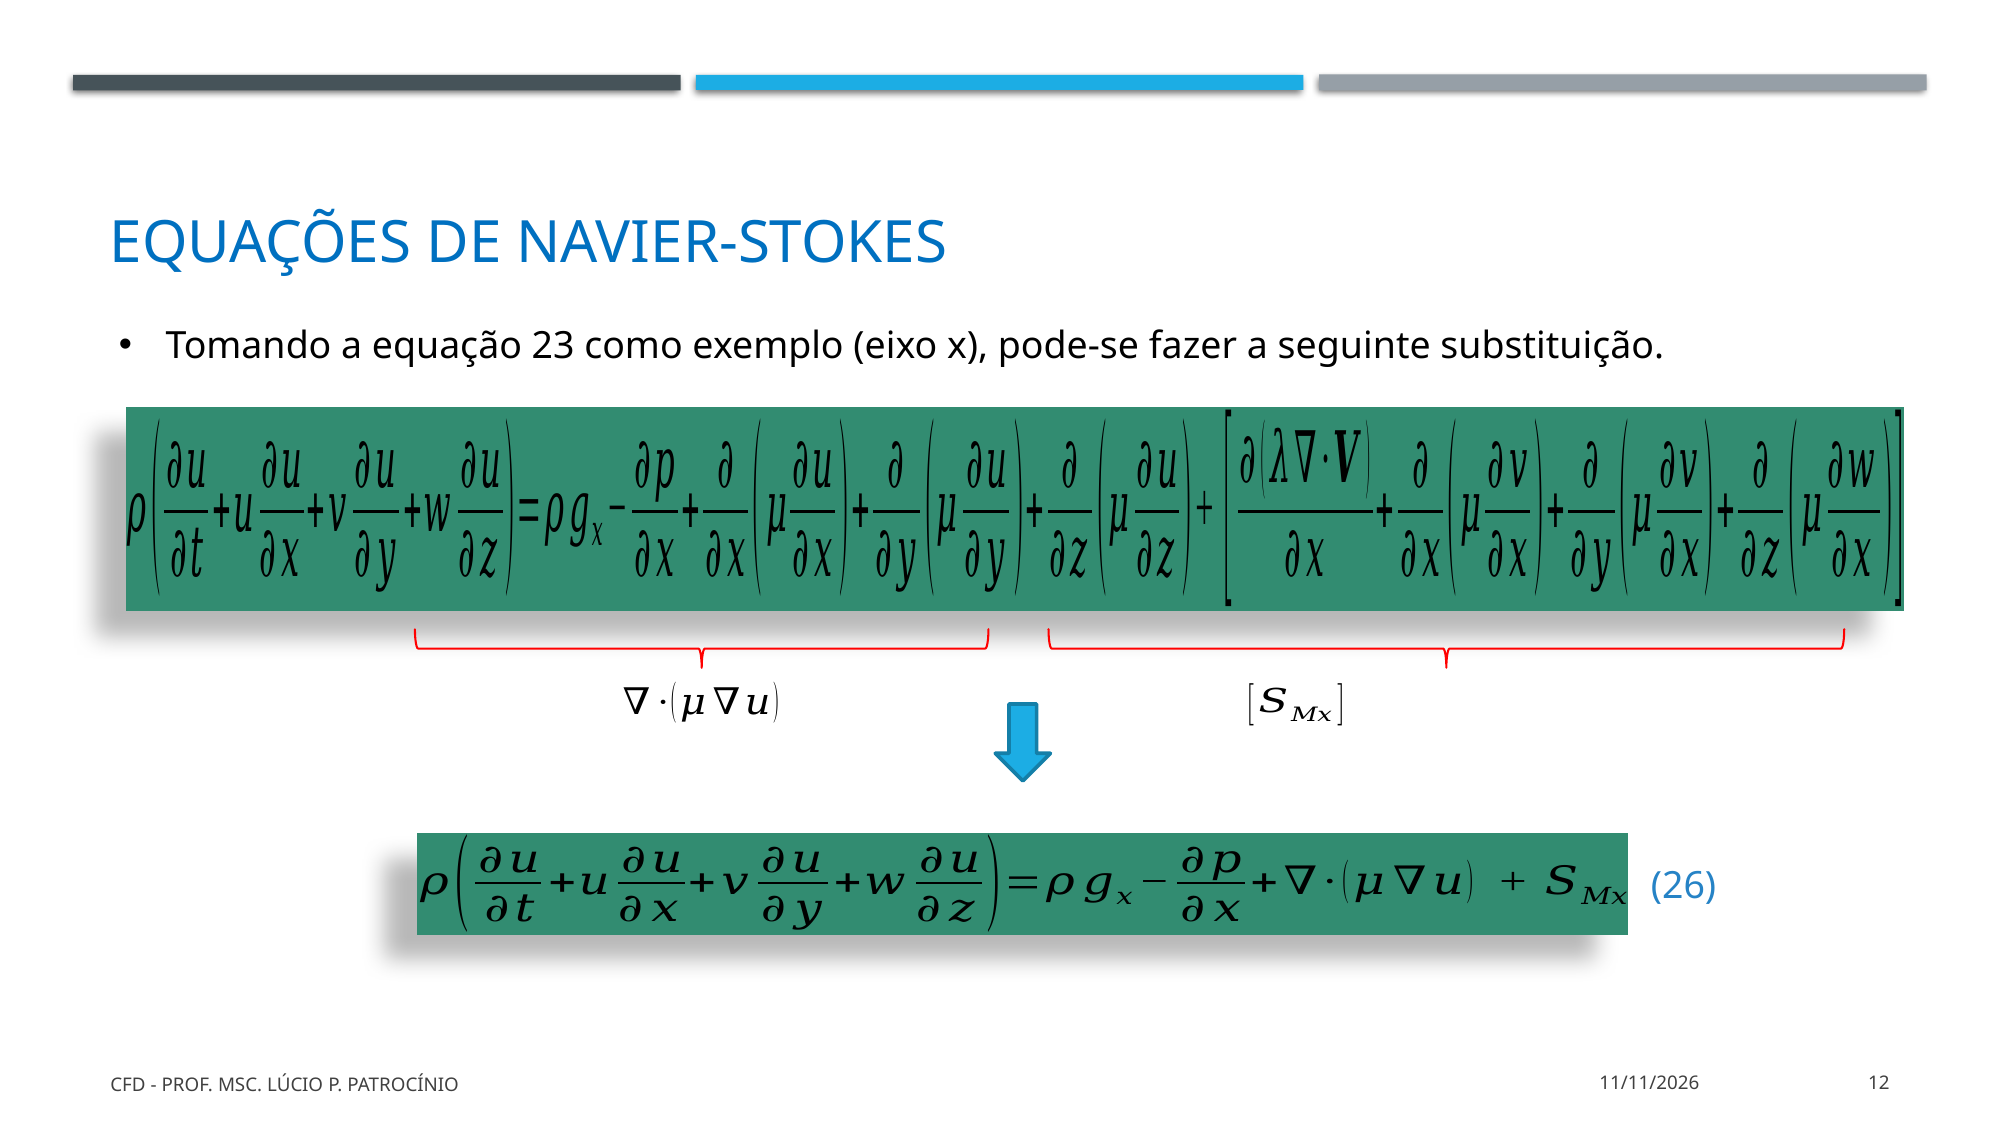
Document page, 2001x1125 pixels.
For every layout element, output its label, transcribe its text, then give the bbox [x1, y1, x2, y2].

title Equações de Navier-Stokes [94, 119, 1904, 282]
text_box (26) [1636, 853, 1732, 914]
text_box [413, 628, 990, 669]
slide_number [1247, 1053, 1715, 1114]
text_box Tomando a equação 23 como exemplo (eixo x), pode-se fazer a seguinte substituição. [103, 314, 1895, 374]
slide_number 12 [1732, 1053, 1905, 1114]
text_box [993, 702, 1053, 783]
text_box [1047, 628, 1846, 669]
footer CFD - Prof. MSc. Lúcio P. Patrocínio [95, 1053, 1230, 1114]
